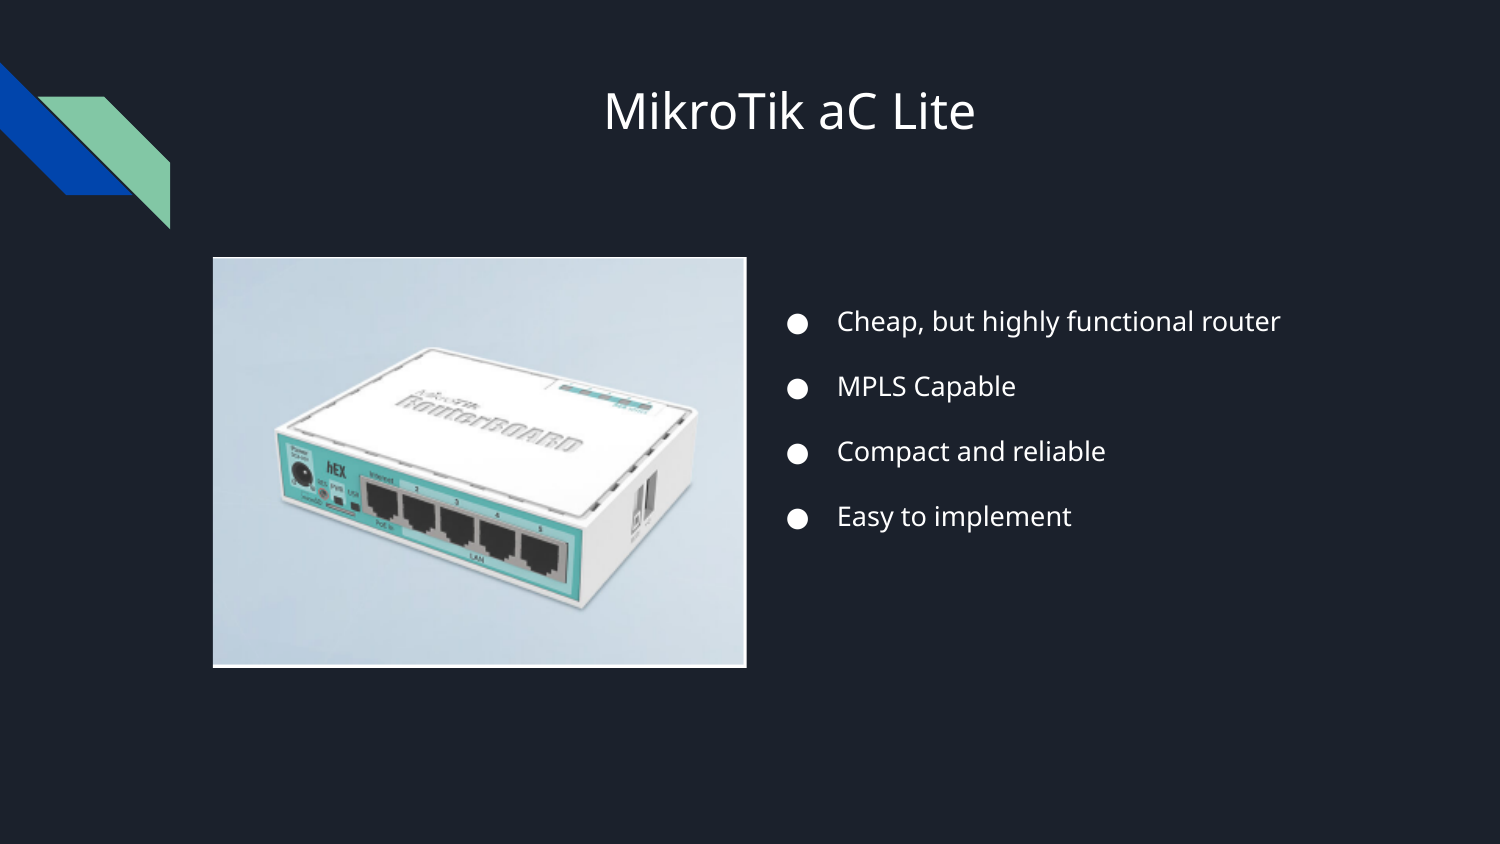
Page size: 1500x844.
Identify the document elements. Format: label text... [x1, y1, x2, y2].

list Cheap, but highly functional router MPLS Capable Compact and reliable Easy to implement [748, 257, 1368, 668]
title MikroTik aC Lite [212, 64, 1368, 215]
picture [212, 256, 747, 669]
